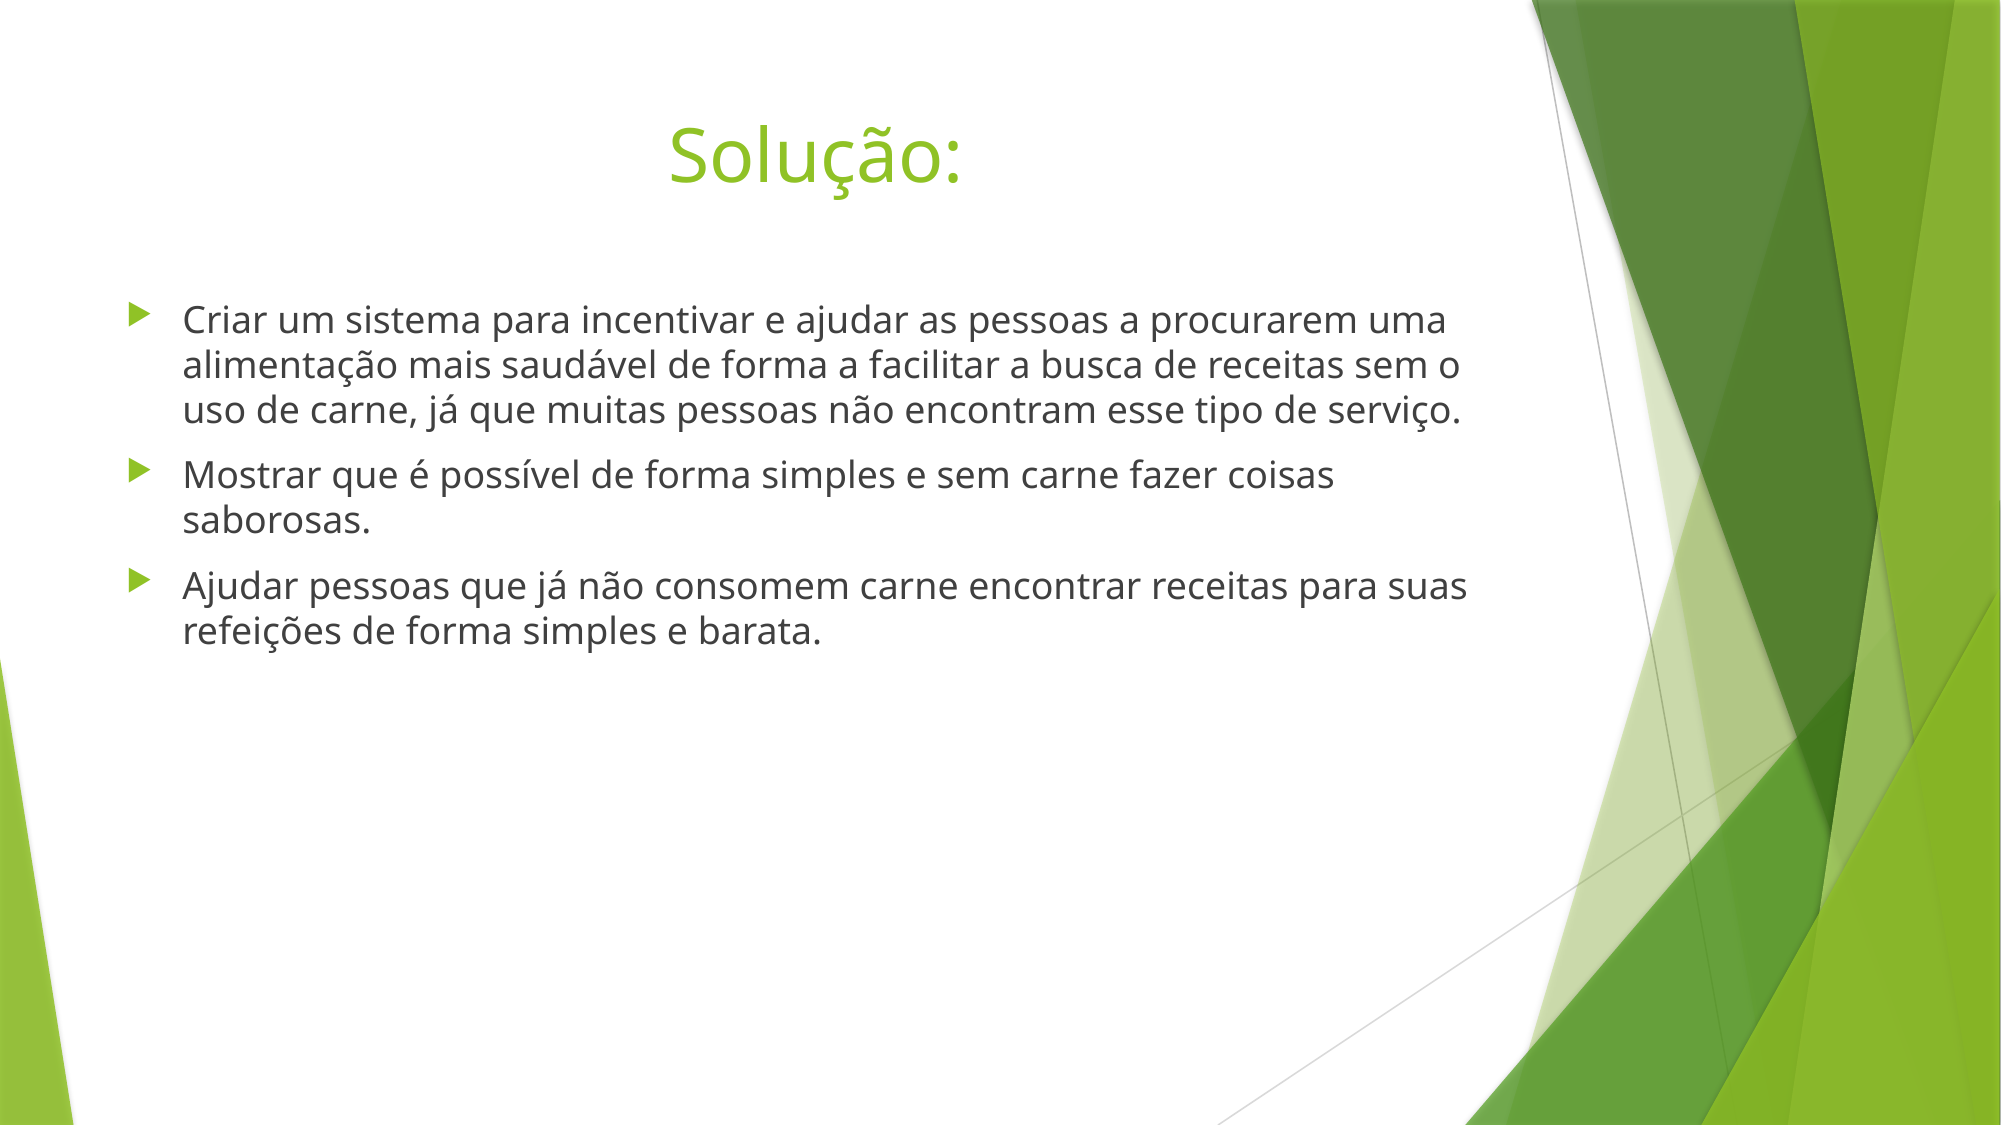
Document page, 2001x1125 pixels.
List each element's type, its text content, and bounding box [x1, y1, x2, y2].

title Solução: [111, 99, 1522, 288]
list Criar um sistema para incentivar e ajudar as pessoas a procurarem uma alimentação mais saudável de forma a facilitar a busca de receitas sem o uso de carne, já que muitas pessoas não encontram esse tipo de serviço. Mostrar que é possível de forma simples e sem carne fazer coisas saborosas. Ajudar pessoas que já não consomem carne encontrar receitas para suas refeições de forma simples e barata. [111, 288, 1522, 681]
